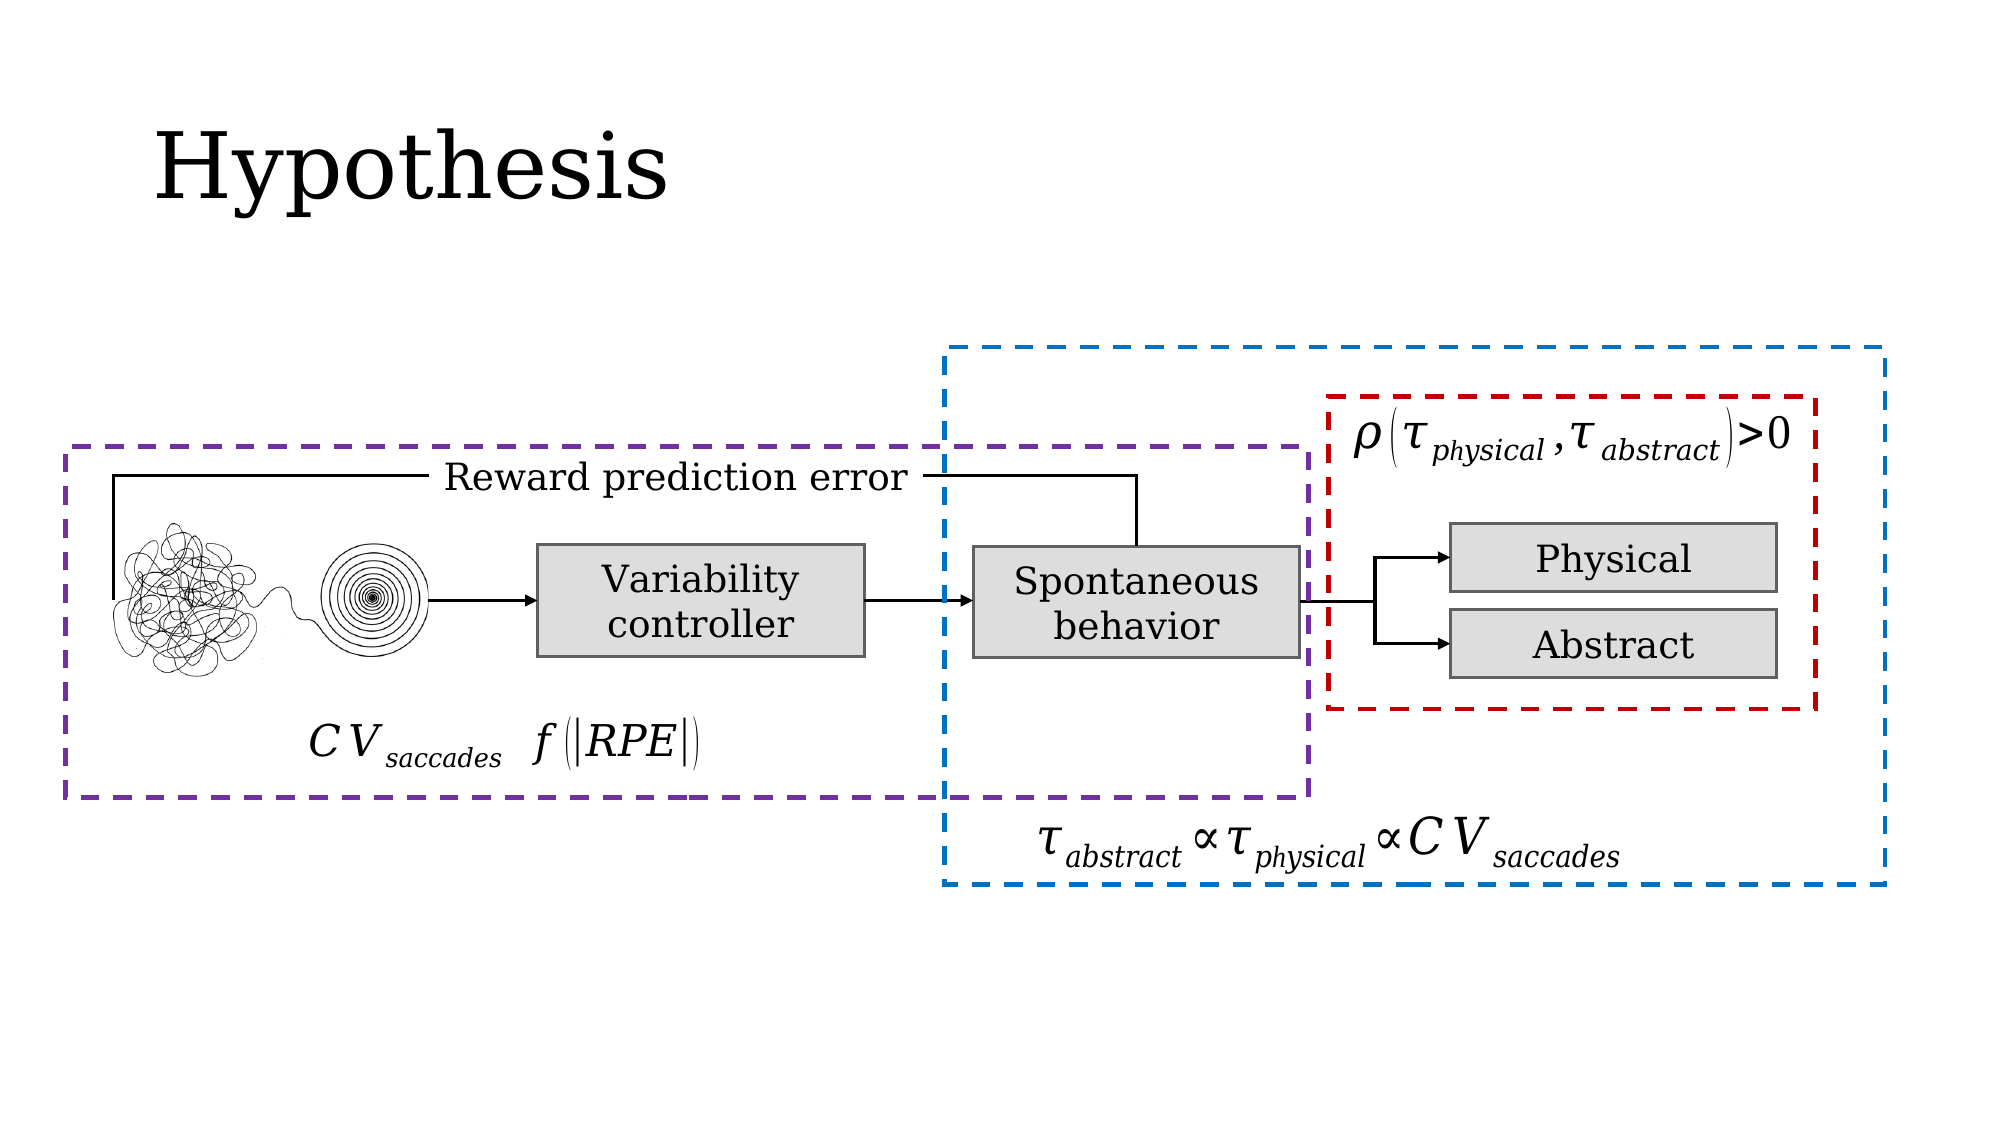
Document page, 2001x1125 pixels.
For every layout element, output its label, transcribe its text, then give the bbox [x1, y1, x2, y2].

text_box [112, 475, 465, 602]
text_box [64, 445, 1310, 799]
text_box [887, 475, 1137, 547]
text_box [943, 345, 1886, 886]
title Hypothesis [137, 59, 1863, 278]
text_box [1299, 601, 1451, 645]
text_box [1299, 556, 1451, 601]
picture [112, 602, 429, 679]
